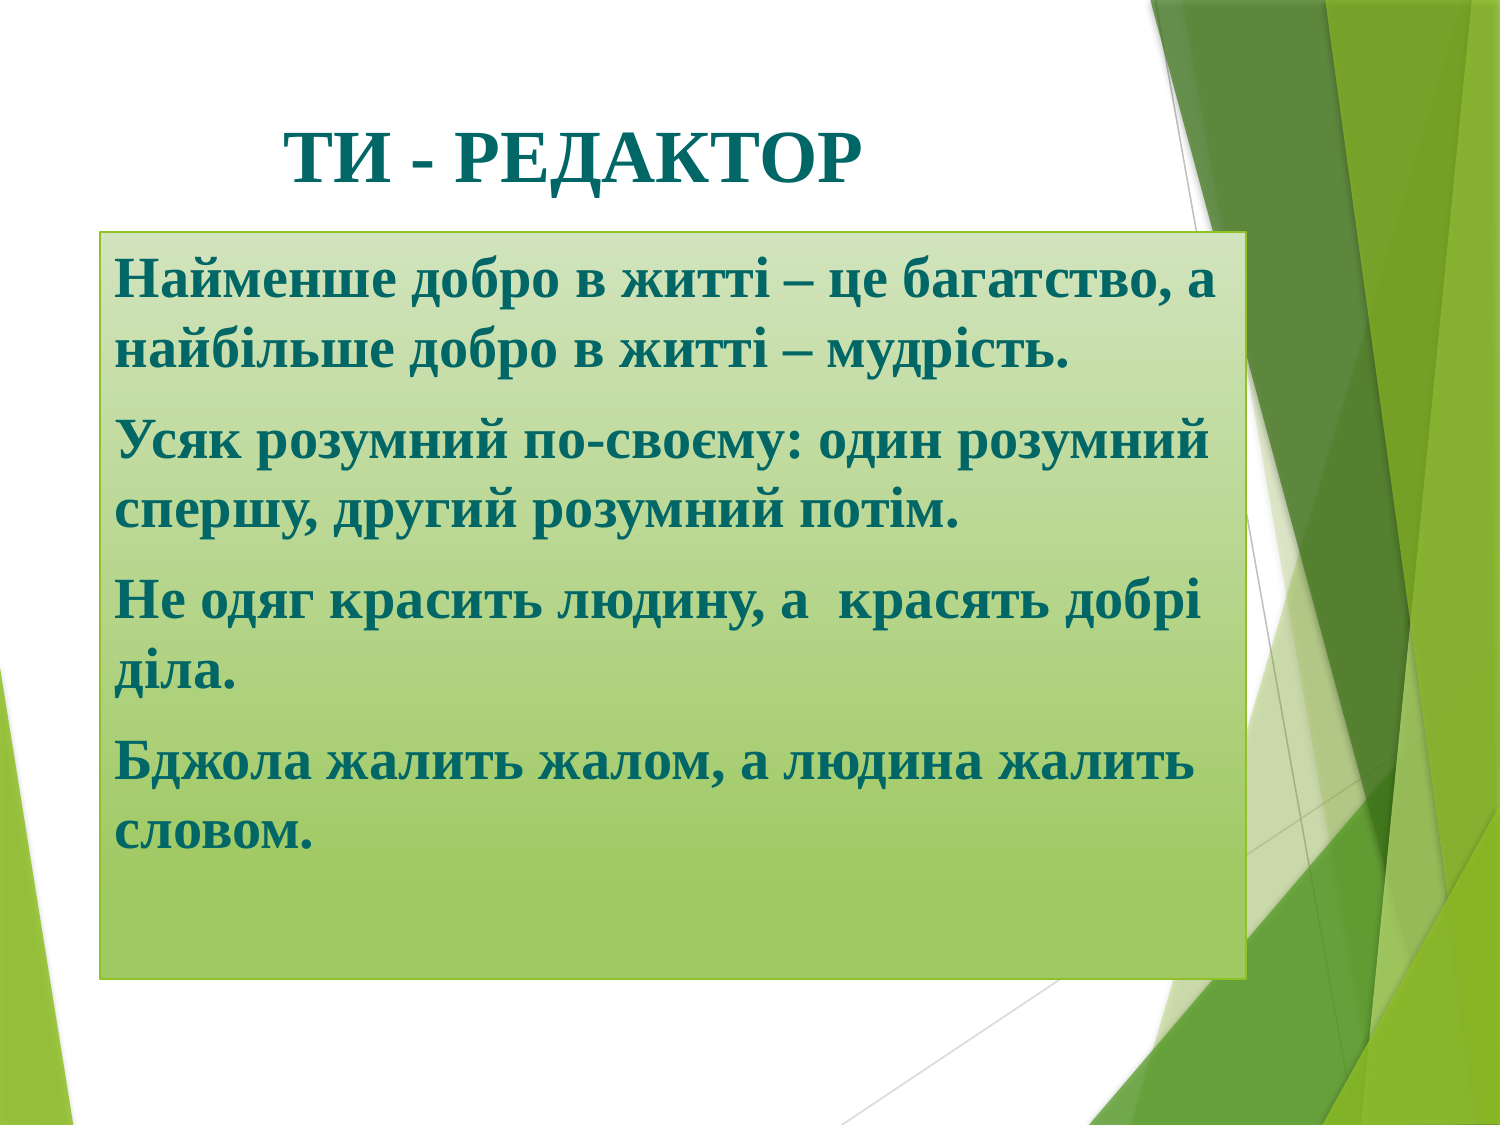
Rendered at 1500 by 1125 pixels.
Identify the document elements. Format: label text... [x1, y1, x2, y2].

list Найменше добро в житті – це багатство, а найбільше добро в житті – мудрість. Усяк розумний по-своєму: один розумний спершу, другий розумний потім. Не одяг красить людину, а красять добрі діла. Бджола жалить жалом, а людина жалить словом. [99, 231, 1247, 980]
title ТИ - РЕДАКТОР [99, 99, 1142, 231]
